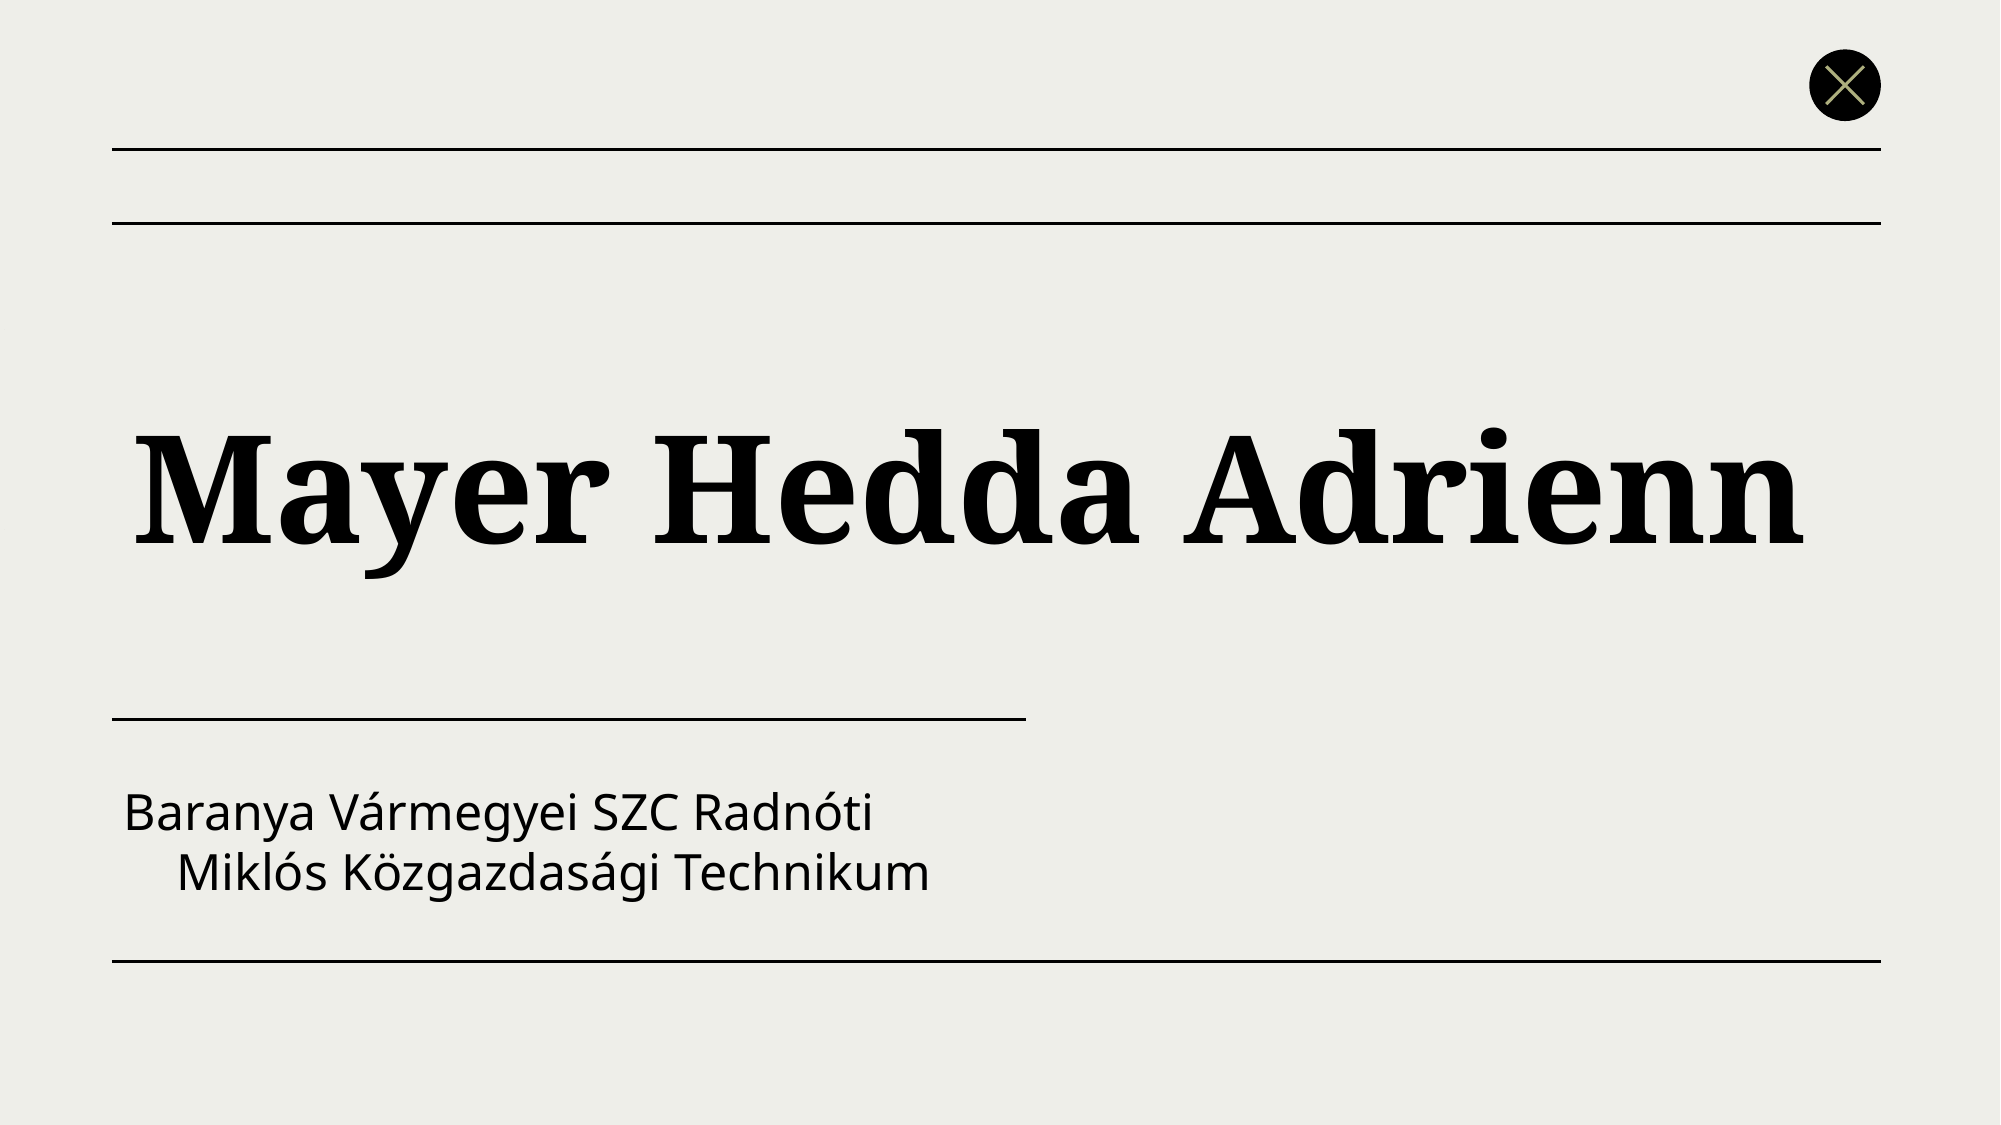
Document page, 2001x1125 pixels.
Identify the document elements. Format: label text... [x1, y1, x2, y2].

subtitle Baranya Vármegyei SZC Radnóti Miklós Közgazdasági Technikum [86, 765, 1053, 916]
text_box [1809, 49, 1882, 122]
title Mayer Hedda Adrienn [111, 337, 1906, 673]
